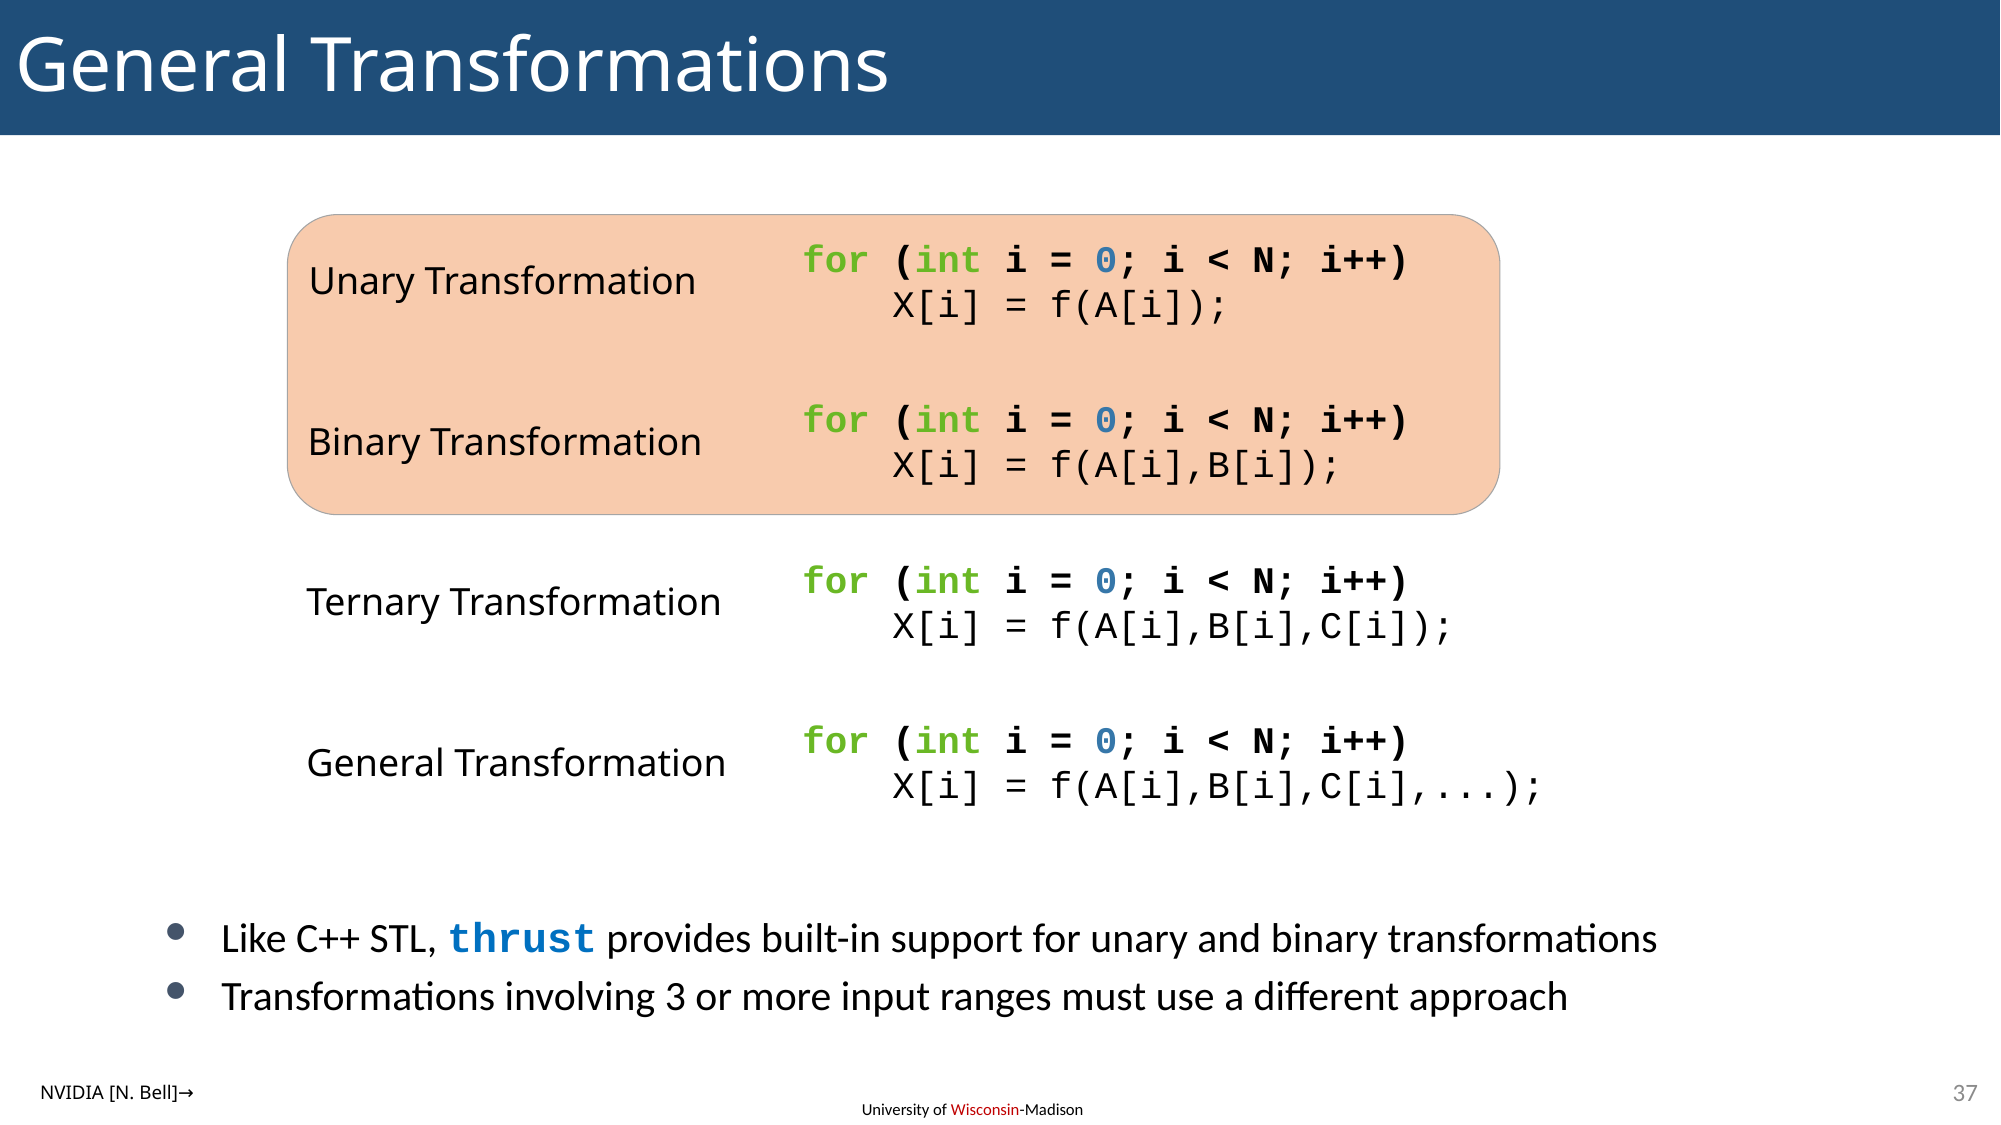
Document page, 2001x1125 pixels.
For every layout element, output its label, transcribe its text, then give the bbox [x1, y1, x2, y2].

text_box Like C++ STL, thrust provides built-in support for unary and binary transformations Transformations involving 3 or more input ranges must use a different approach [149, 903, 1880, 1041]
text_box for (int i = 0; i < N; i++) X[i] = f(A[i]); [787, 227, 1538, 332]
text_box for (int i = 0; i < N; i++) X[i] = f(A[i],B[i],C[i]); [787, 548, 1538, 653]
text_box Binary Transformation [292, 410, 718, 471]
text_box Unary Transformation [293, 249, 713, 310]
title General Transformations [0, 0, 2000, 136]
text_box for (int i = 0; i < N; i++) X[i] = f(A[i],B[i]); [787, 387, 1538, 493]
text_box NVIDIA [N. Bell]→ [25, 1073, 209, 1111]
text_box [286, 214, 1501, 516]
text_box General Transformation [291, 731, 742, 792]
text_box for (int i = 0; i < N; i++) X[i] = f(A[i],B[i],C[i],...); [787, 708, 1600, 814]
slide_number 37 [1879, 1069, 1994, 1114]
text_box Ternary Transformation [291, 570, 738, 631]
